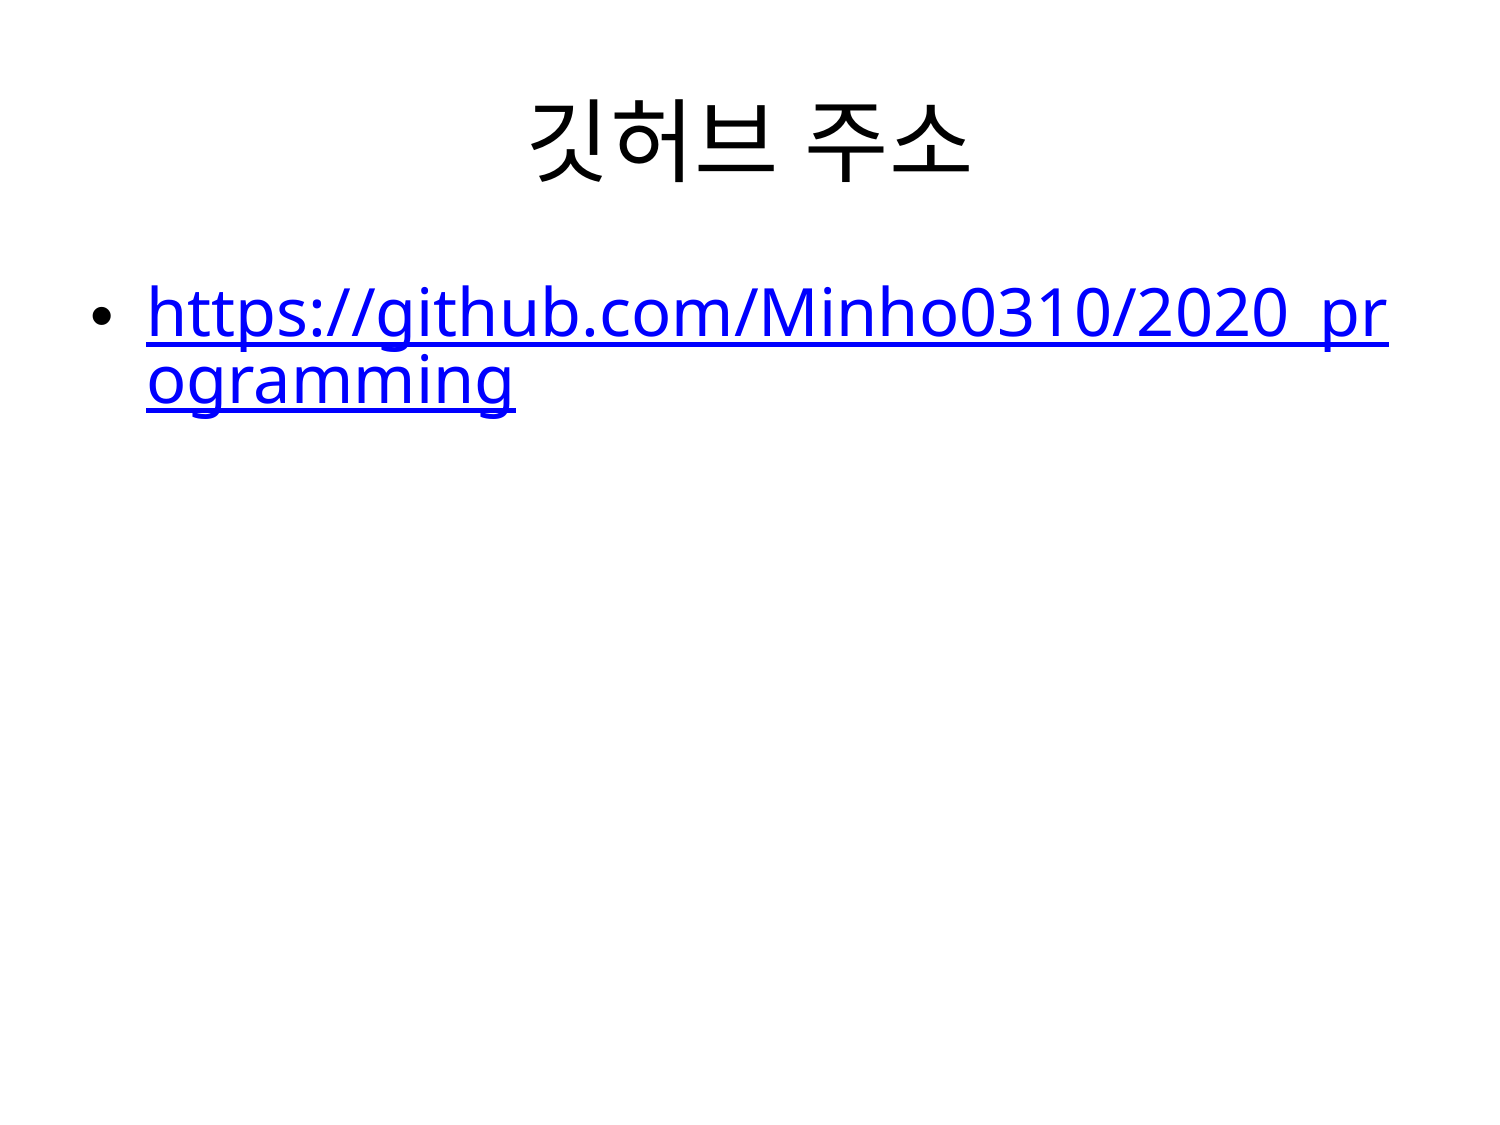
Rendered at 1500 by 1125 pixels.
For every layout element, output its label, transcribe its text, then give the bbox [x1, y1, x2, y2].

title 깃허브 주소 [75, 45, 1425, 233]
list https://github.com/Minho0310/2020_programming [75, 262, 1425, 1005]
